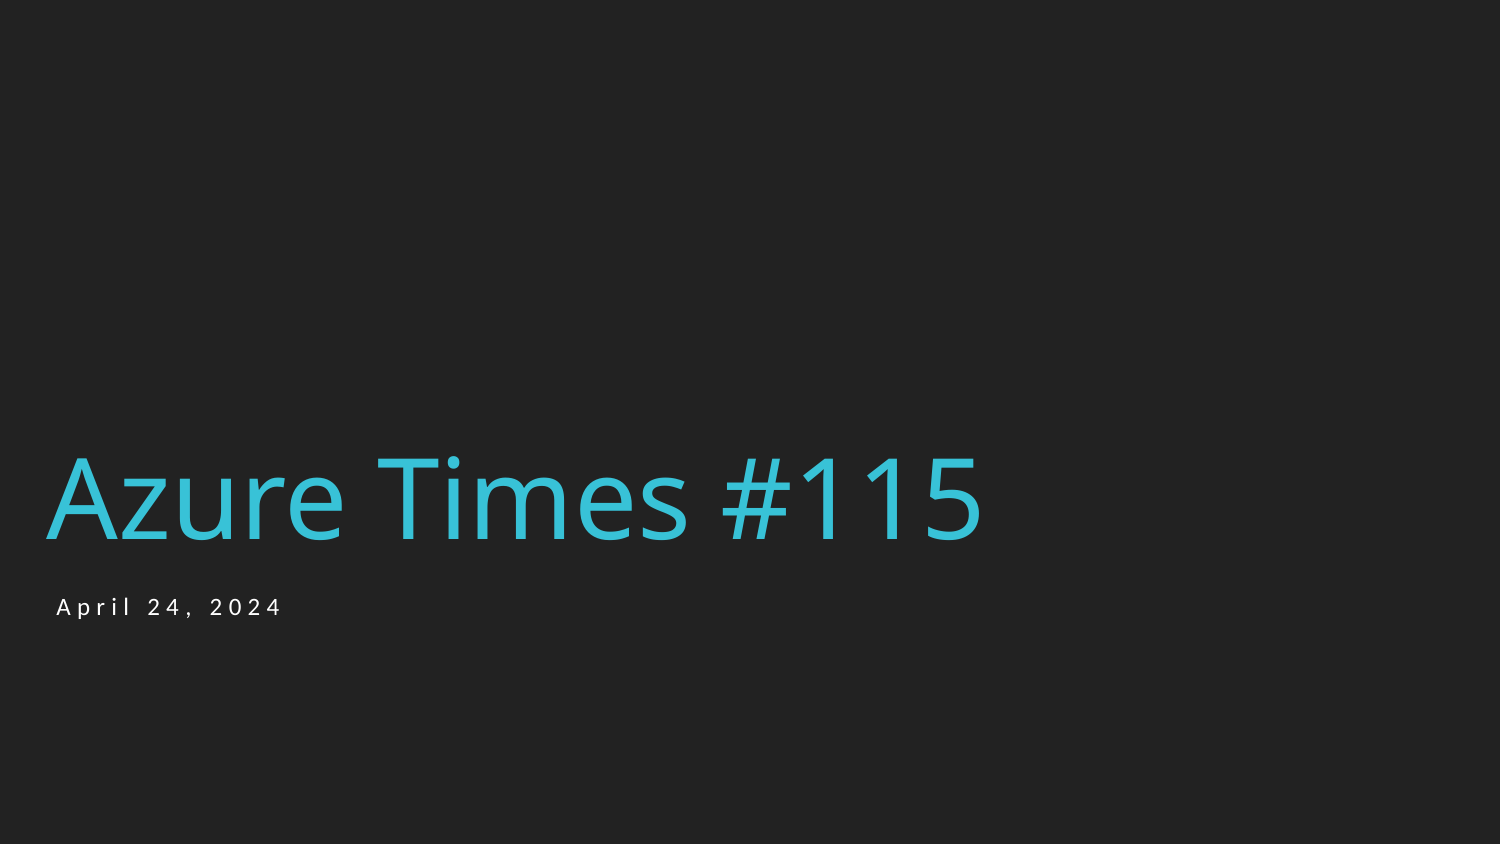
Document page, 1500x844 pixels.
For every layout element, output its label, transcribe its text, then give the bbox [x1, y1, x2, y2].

title Azure Times #115 [46, 196, 1434, 563]
list April 24, 2024 [56, 590, 1444, 619]
